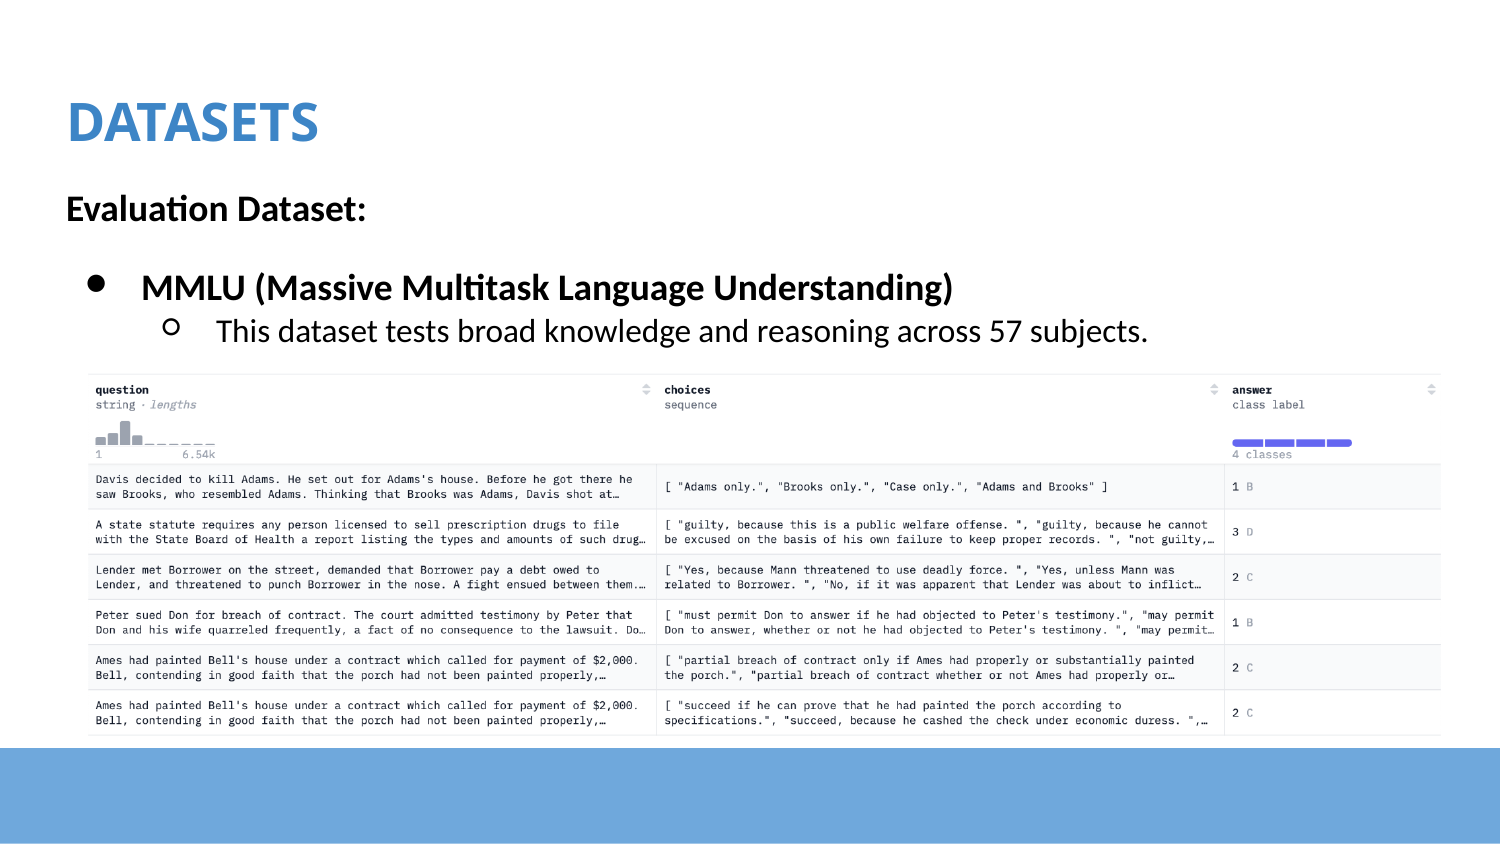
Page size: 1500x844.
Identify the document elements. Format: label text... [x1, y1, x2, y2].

picture [88, 373, 1441, 737]
title DATASETS [51, 72, 1449, 166]
list Evaluation Dataset: MMLU (Massive Multitask Language Understanding) This dataset tests broad knowledge and reasoning across 57 subjects. [51, 166, 1449, 725]
text_box [0, 748, 1500, 844]
